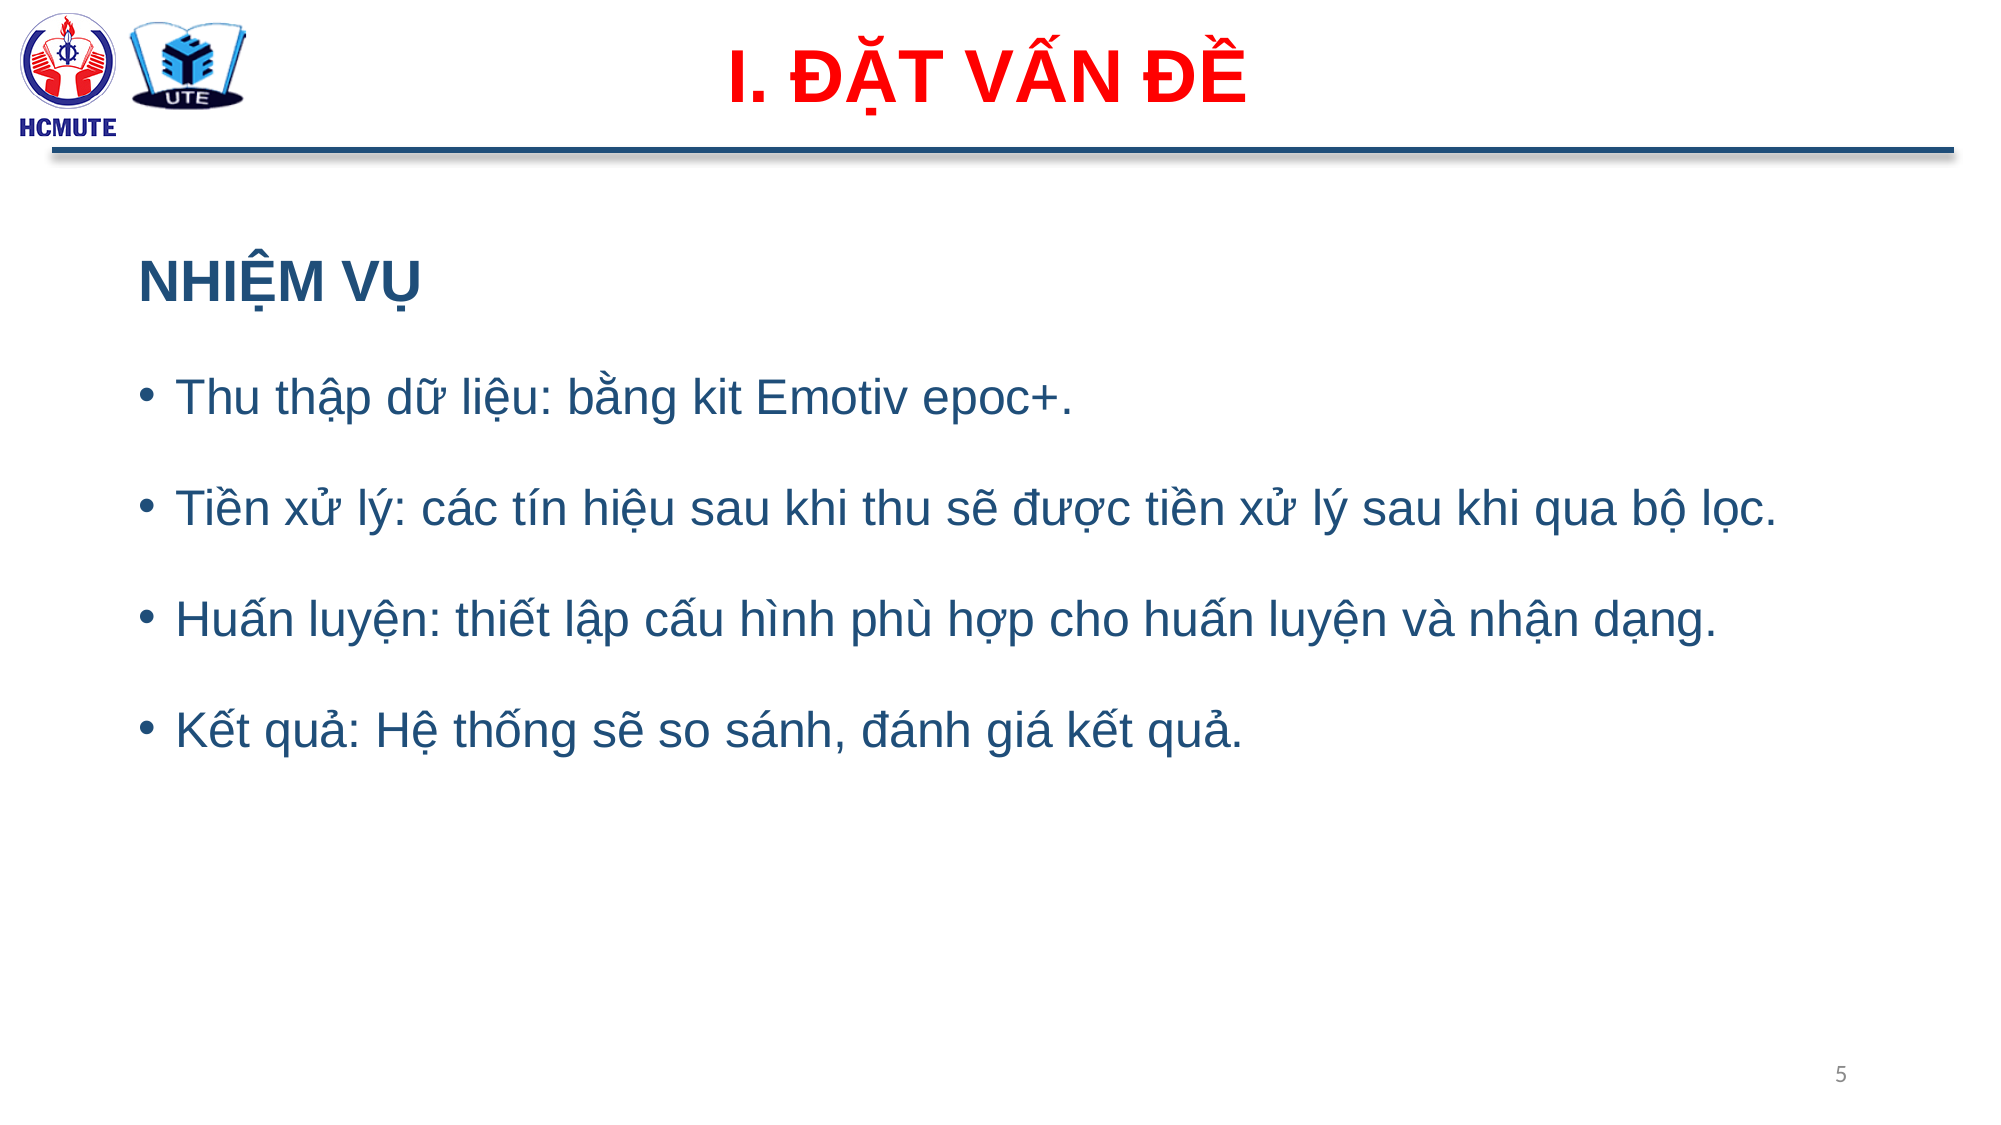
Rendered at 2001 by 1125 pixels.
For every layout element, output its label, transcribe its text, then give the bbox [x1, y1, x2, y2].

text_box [19, 0, 256, 137]
list NHIỆM VỤ Thu thập dữ liệu: bằng kit Emotiv epoc+. Tiền xử lý: các tín hiệu sau khi thu sẽ được tiền xử lý sau khi qua bộ lọc. Huấn luyện: thiết lập cấu hình phù hợp cho huấn luyện và nhận dạng. Kết quả: Hệ thống sẽ so sánh, đánh giá kết quả. [123, 201, 1849, 1029]
text_box I. ĐẶT VẤN ĐỀ [265, 29, 1711, 127]
slide_number 5 [1412, 1042, 1863, 1103]
